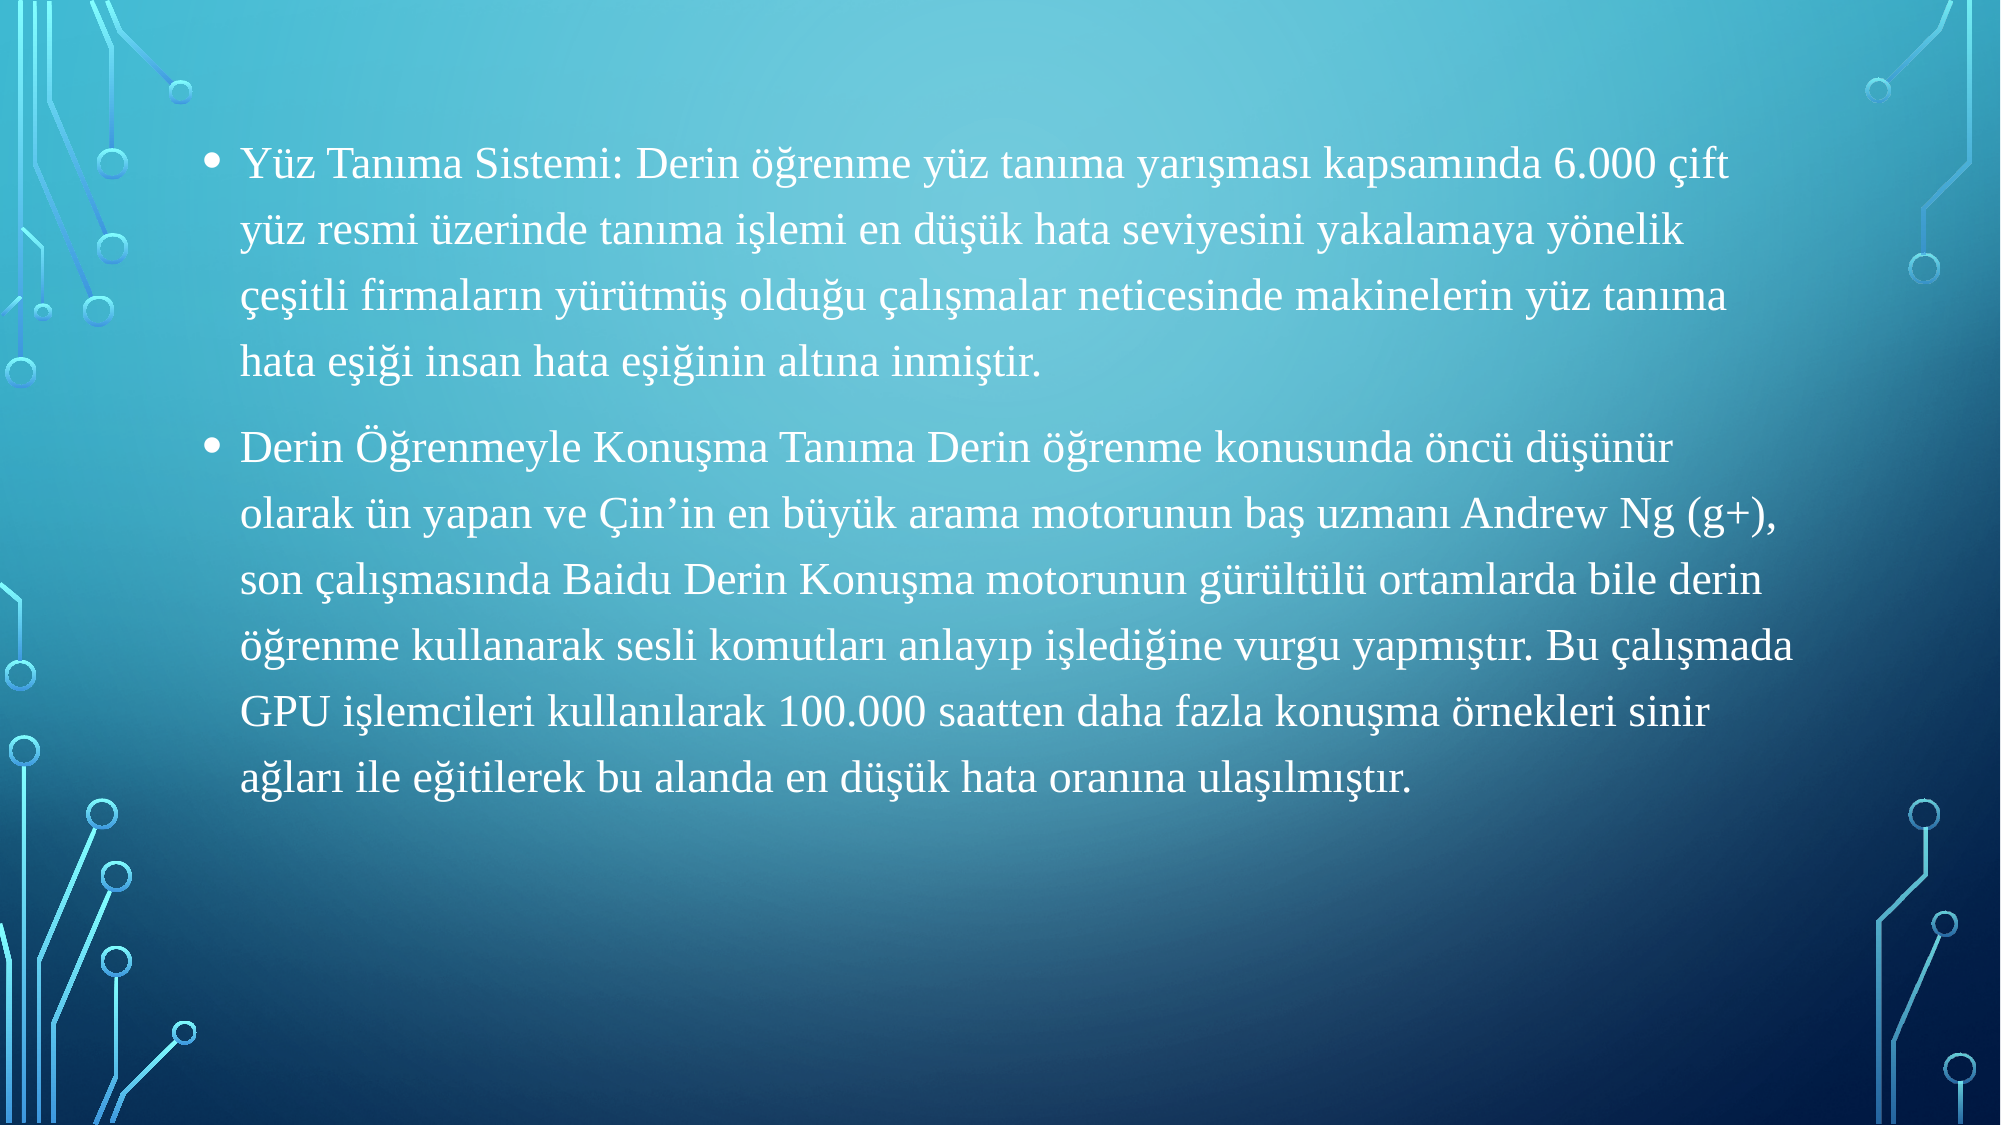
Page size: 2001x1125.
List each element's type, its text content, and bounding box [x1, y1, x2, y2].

list Yüz Tanıma Sistemi: Derin öğrenme yüz tanıma yarışması kapsamında 6.000 çift yüz resmi üzerinde tanıma işlemi en düşük hata seviyesini yakalamaya yönelik çeşitli firmaların yürütmüş olduğu çalışmalar neticesinde makinelerin yüz tanıma hata eşiği insan hata eşiğinin altına inmiştir. Derin Öğrenmeyle Konuşma Tanıma Derin öğrenme konusunda öncü düşünür olarak ün yapan ve Çin’in en büyük arama motorunun baş uzmanı Andrew Ng (g+), son çalışmasında Baidu Derin Konuşma motorunun gürültülü ortamlarda bile derin öğrenme kullanarak sesli komutları anlayıp işlediğine vurgu yapmıştır. Bu çalışmada GPU işlemcileri kullanılarak 100.000 saatten daha fazla konuşma örnekleri sinir ağları ile eğitilerek bu alanda en düşük hata oranına ulaşılmıştır. [187, 114, 1813, 950]
